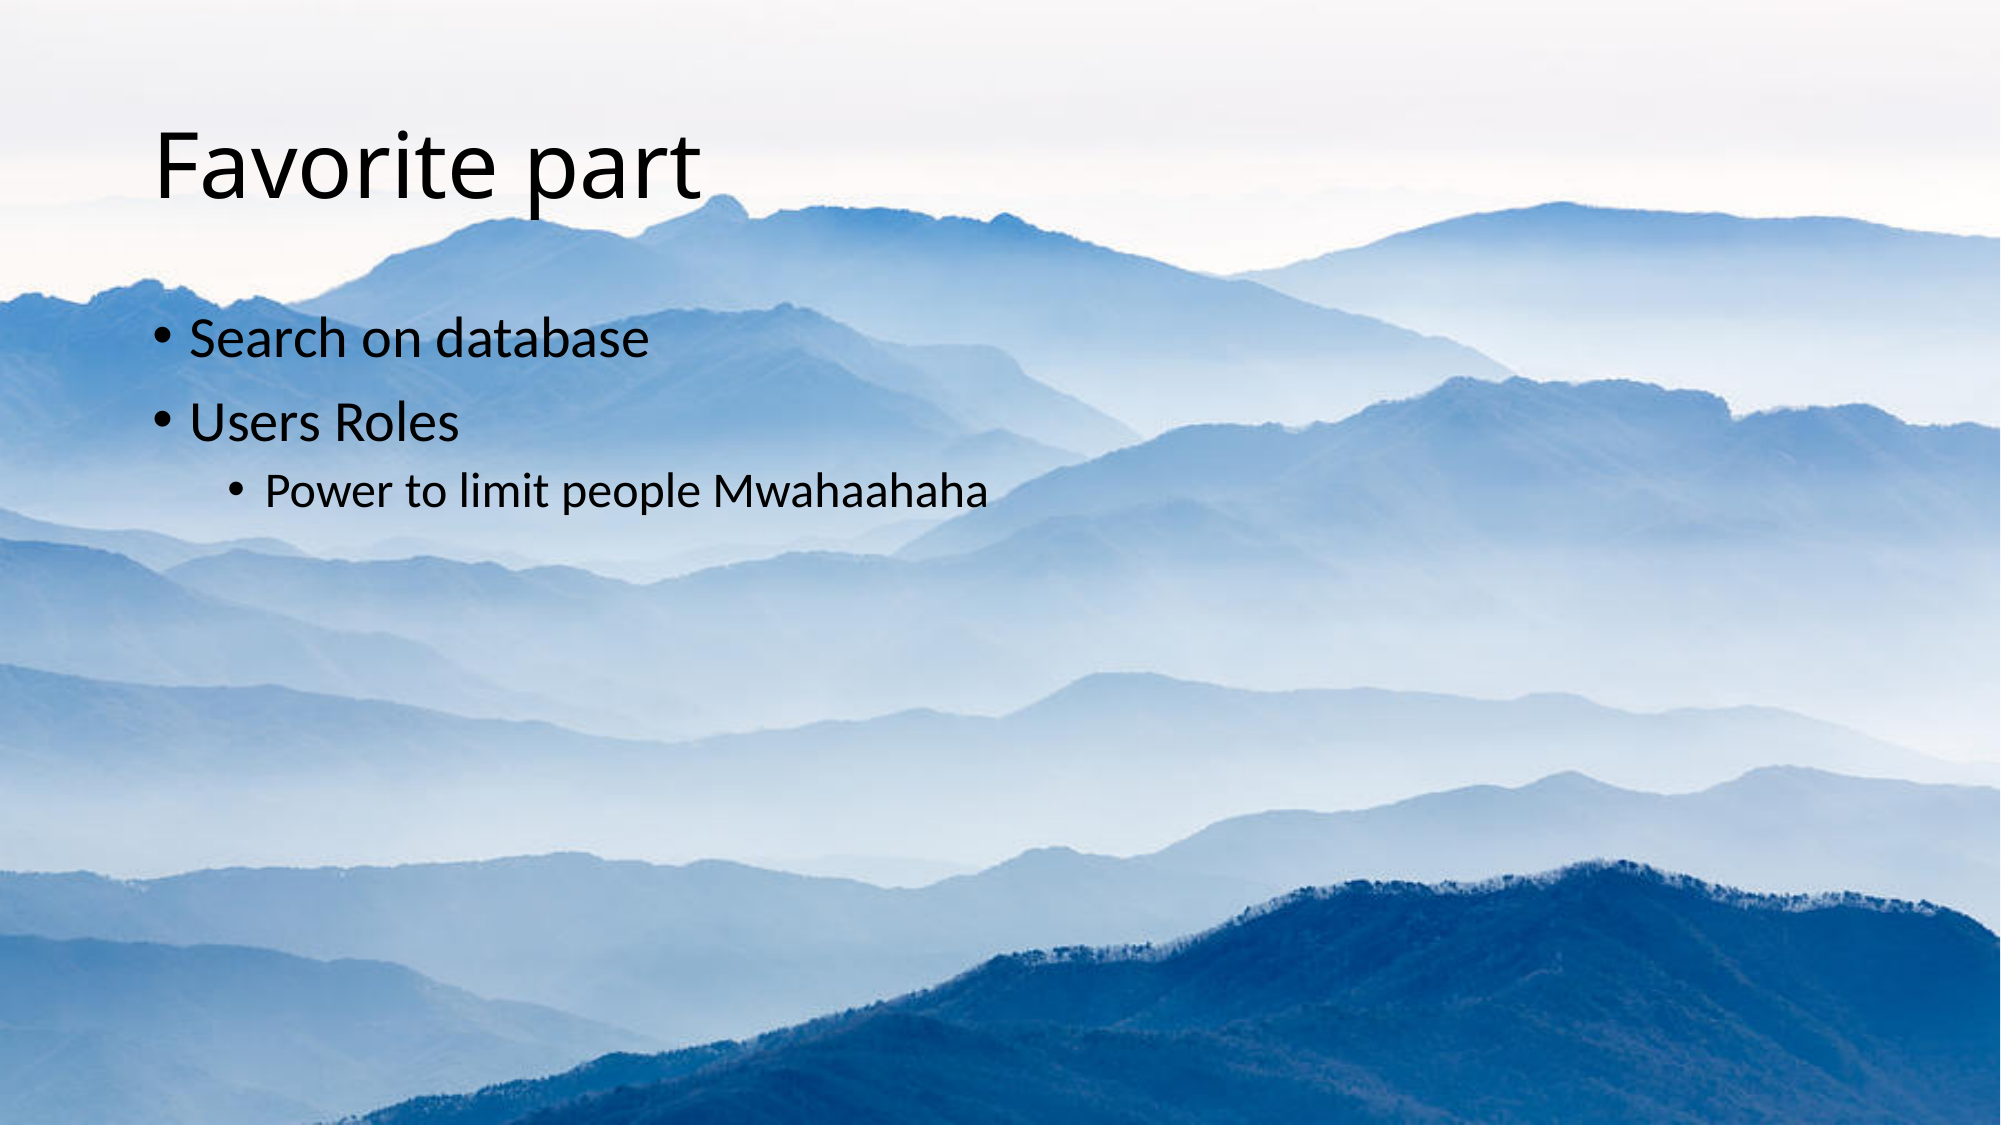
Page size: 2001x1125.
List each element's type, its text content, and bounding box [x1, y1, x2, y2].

picture [0, 0, 2001, 1125]
list Search on database Users Roles Power to limit people Mwahaahaha [137, 299, 1863, 1014]
title Favorite part [137, 59, 1863, 278]
